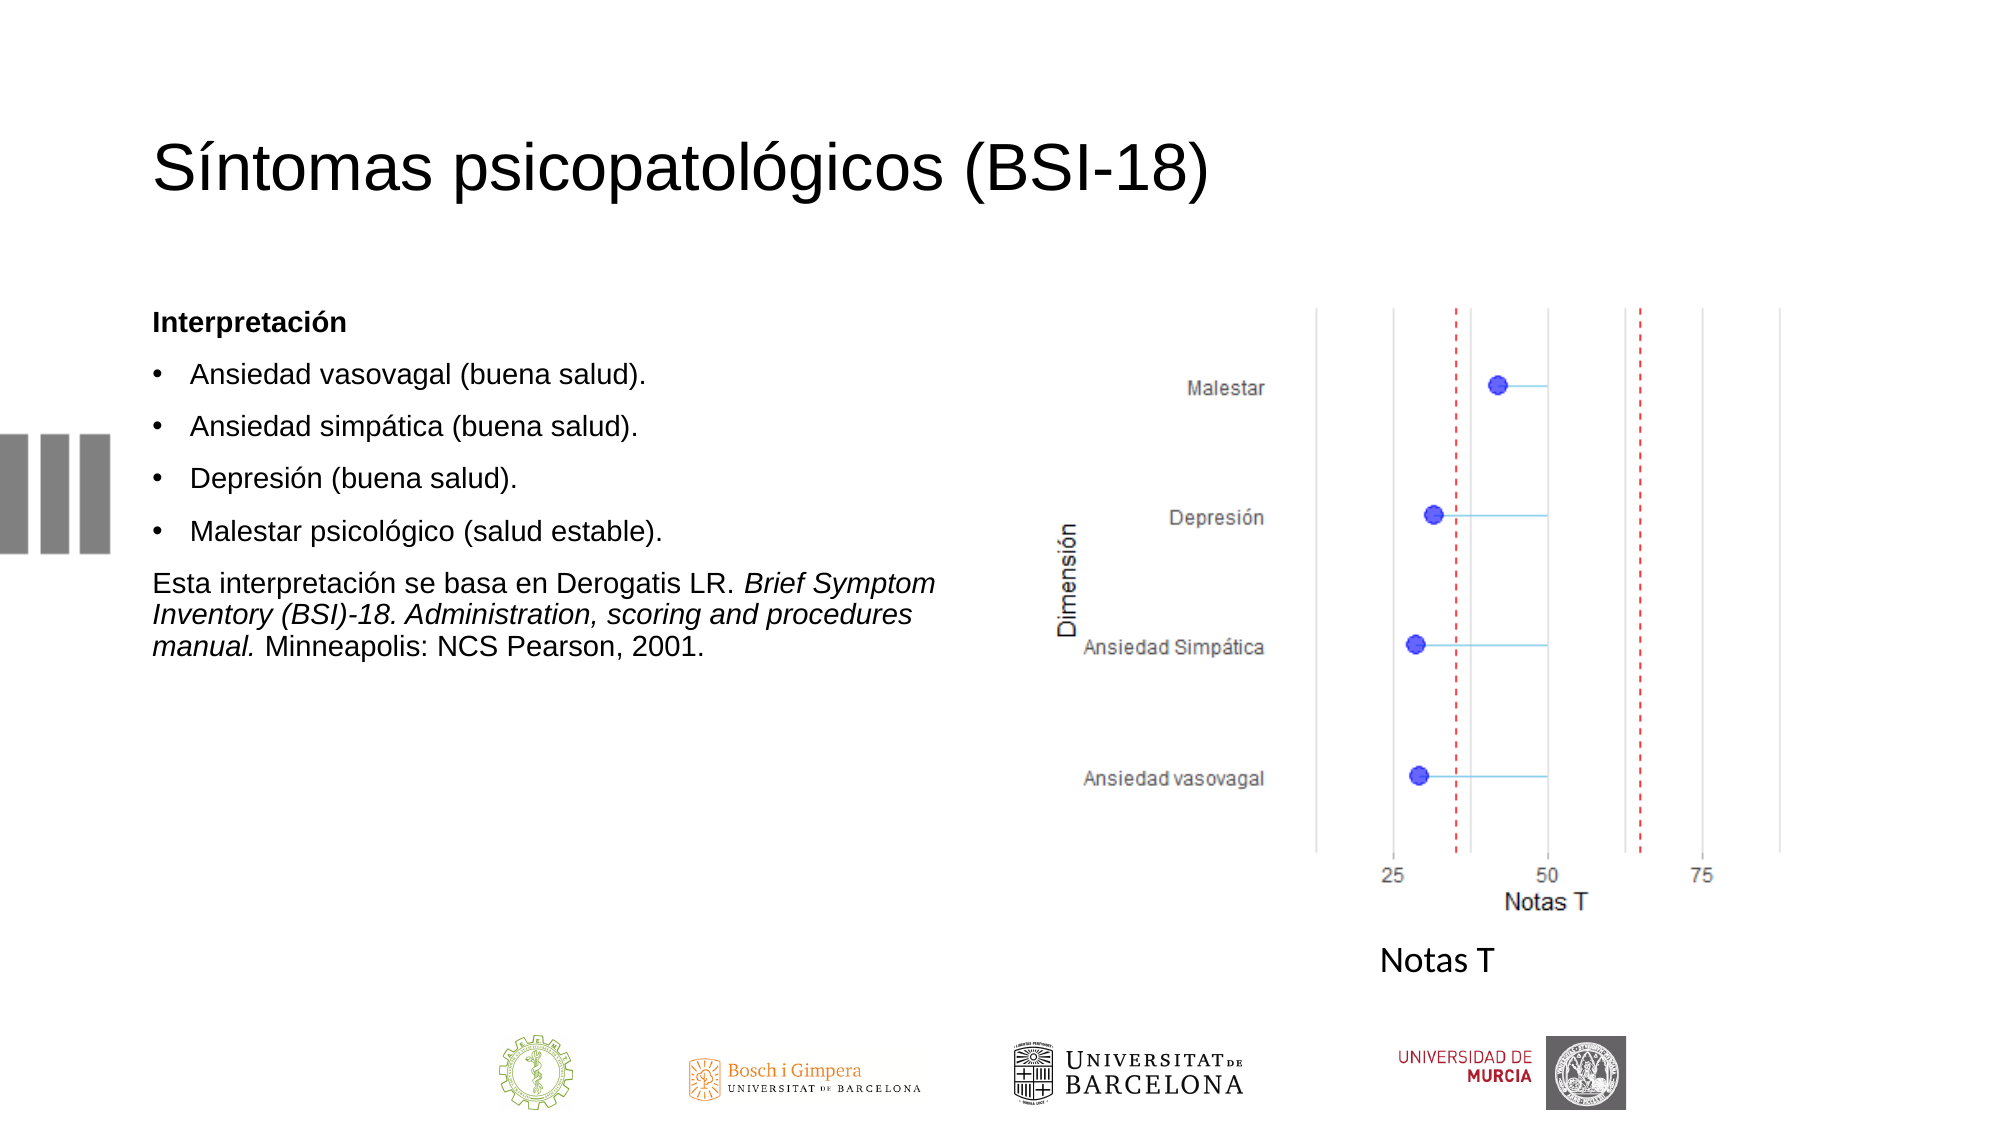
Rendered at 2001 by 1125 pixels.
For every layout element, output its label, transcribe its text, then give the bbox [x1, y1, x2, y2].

text_box Notas T [1012, 927, 1863, 1011]
list Interpretación Ansiedad vasovagal (buena salud). Ansiedad simpática (buena salud). Depresión (buena salud). Malestar psicológico (salud estable). Esta interpretación se basa en Derogatis LR. Brief Symptom Inventory (BSI)-18. Administration, scoring and procedures manual. Minneapolis: NCS Pearson, 2001. [137, 299, 988, 1014]
picture [1331, 1036, 1627, 1110]
picture [1043, 297, 1832, 928]
picture [684, 1031, 926, 1125]
picture [499, 1035, 573, 1110]
title Síntomas psicopatológicos (BSI-18) [137, 59, 1863, 278]
picture [1014, 1042, 1243, 1105]
picture [0, 420, 123, 563]
